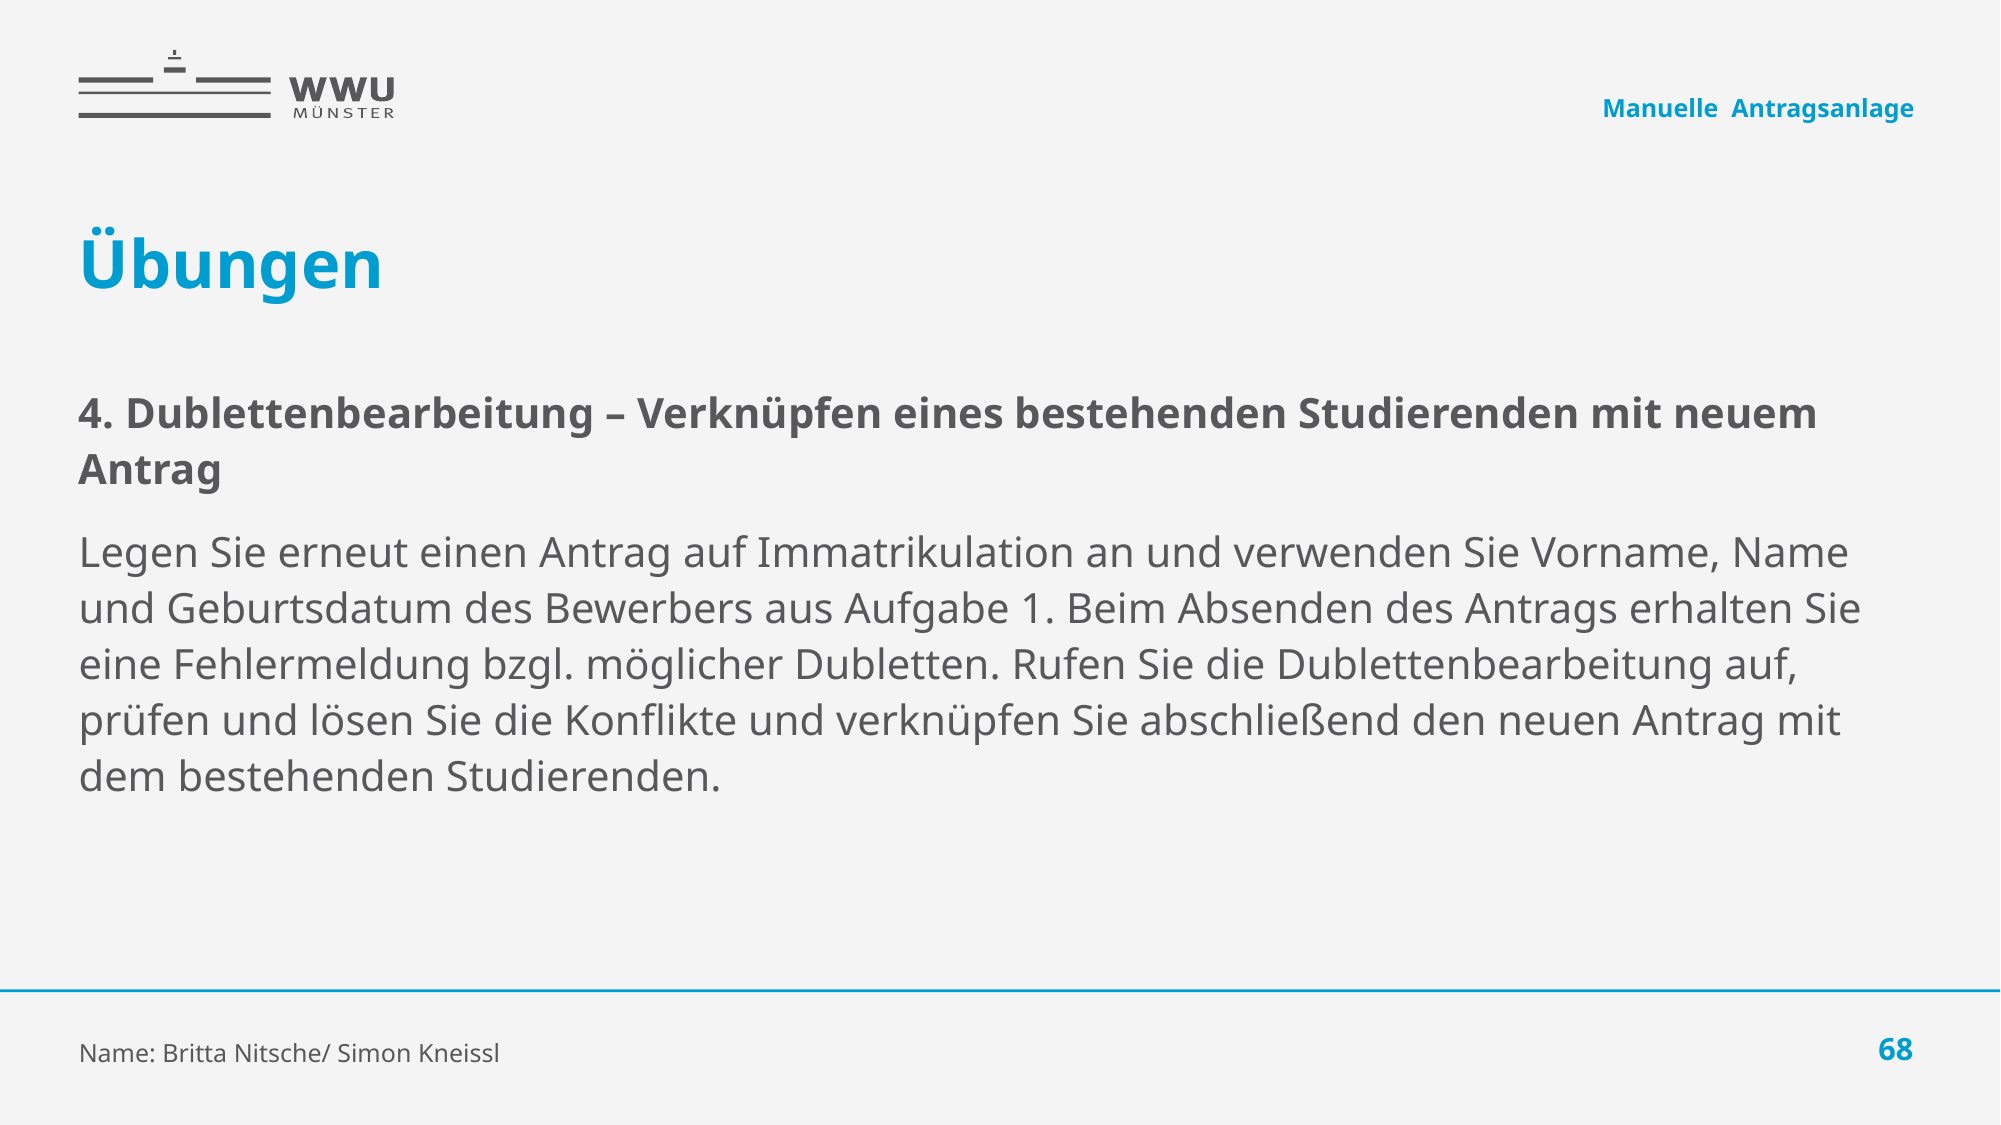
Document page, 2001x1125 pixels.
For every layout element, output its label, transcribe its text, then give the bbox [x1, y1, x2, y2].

list 4. Dublettenbearbeitung – Verknüpfen eines bestehenden Studierenden mit neuem Antrag Legen Sie erneut einen Antrag auf Immatrikulation an und verwenden Sie Vorname, Name und Geburtsdatum des Bewerbers aus Aufgabe 1. Beim Absenden des Antrags erhalten Sie eine Fehlermeldung bzgl. möglicher Dubletten. Rufen Sie die Dublettenbearbeitung auf, prüfen und lösen Sie die Konflikte und verknüpfen Sie abschließend den neuen Antrag mit dem bestehenden Studierenden. [78, 380, 1922, 943]
slide_number Manuelle Antragsanlage [787, 63, 1922, 123]
footer Name: Britta Nitsche/ Simon Kneissl [78, 1012, 1213, 1072]
slide_number 68 [1763, 1012, 1922, 1072]
title Übungen [78, 221, 1922, 316]
